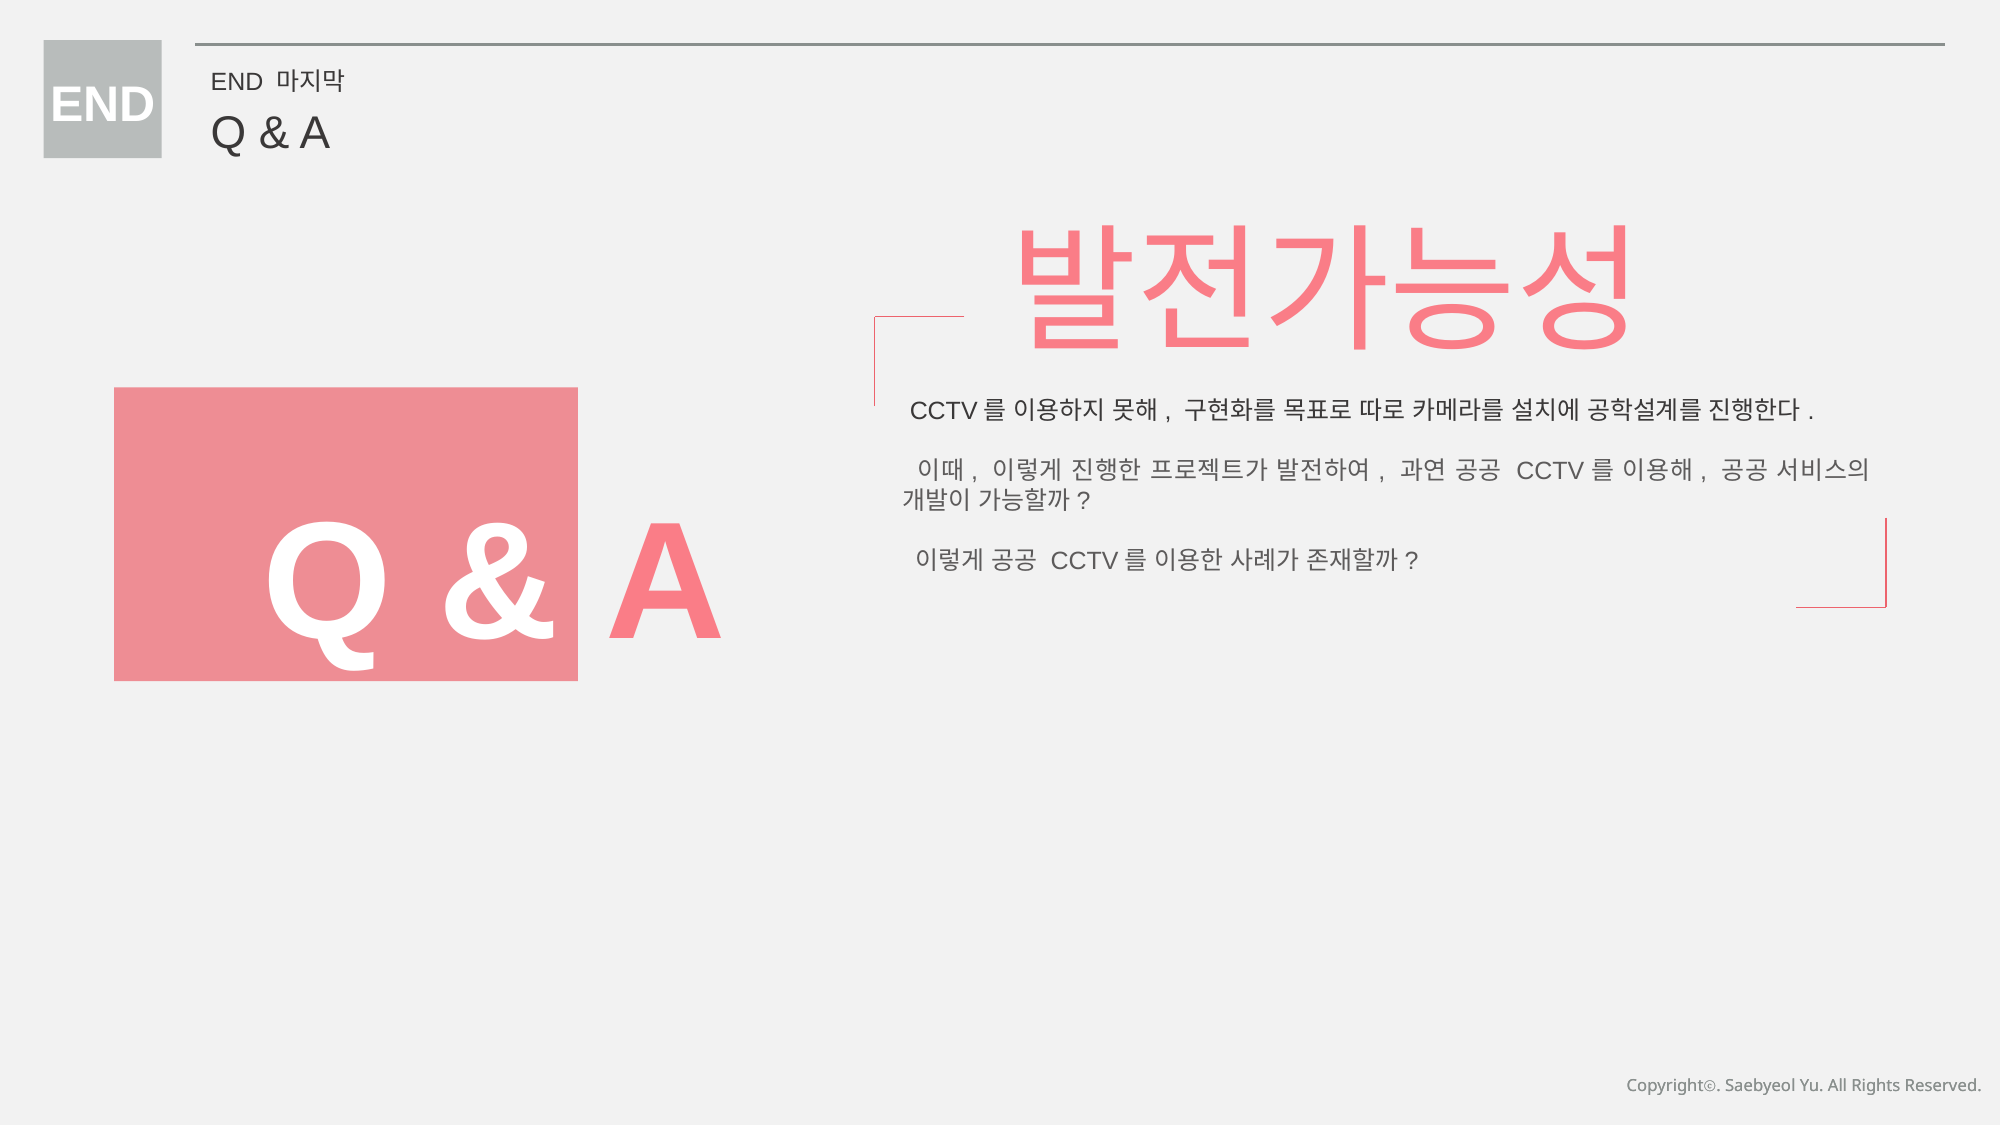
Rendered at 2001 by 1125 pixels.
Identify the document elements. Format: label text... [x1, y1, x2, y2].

text_box [42, 140, 163, 159]
text_box CCTV를 이용하지 못해, 구현화를 목표로 따로 카메라를 설치에 공학설계를 진행한다. 이때, 이렇게 진행한 프로젝트가 발전하여, 과연 공공 CCTV를 이용해, 공공 서비스의 개발이 가능할까? 이렇게 공공 CCTV를 이용한 사례가 존재할까? [887, 387, 1886, 582]
text_box [42, 39, 163, 64]
text_box [113, 386, 579, 682]
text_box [194, 57, 362, 167]
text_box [1796, 517, 1886, 608]
text_box Copyrightⓒ. Saebyeol Yu. All Rights Reserved. [1611, 1067, 1998, 1102]
text_box 발전가능성 [995, 194, 1658, 374]
text_box END [2, 64, 194, 140]
text_box Q & A [250, 463, 738, 679]
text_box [874, 316, 965, 407]
